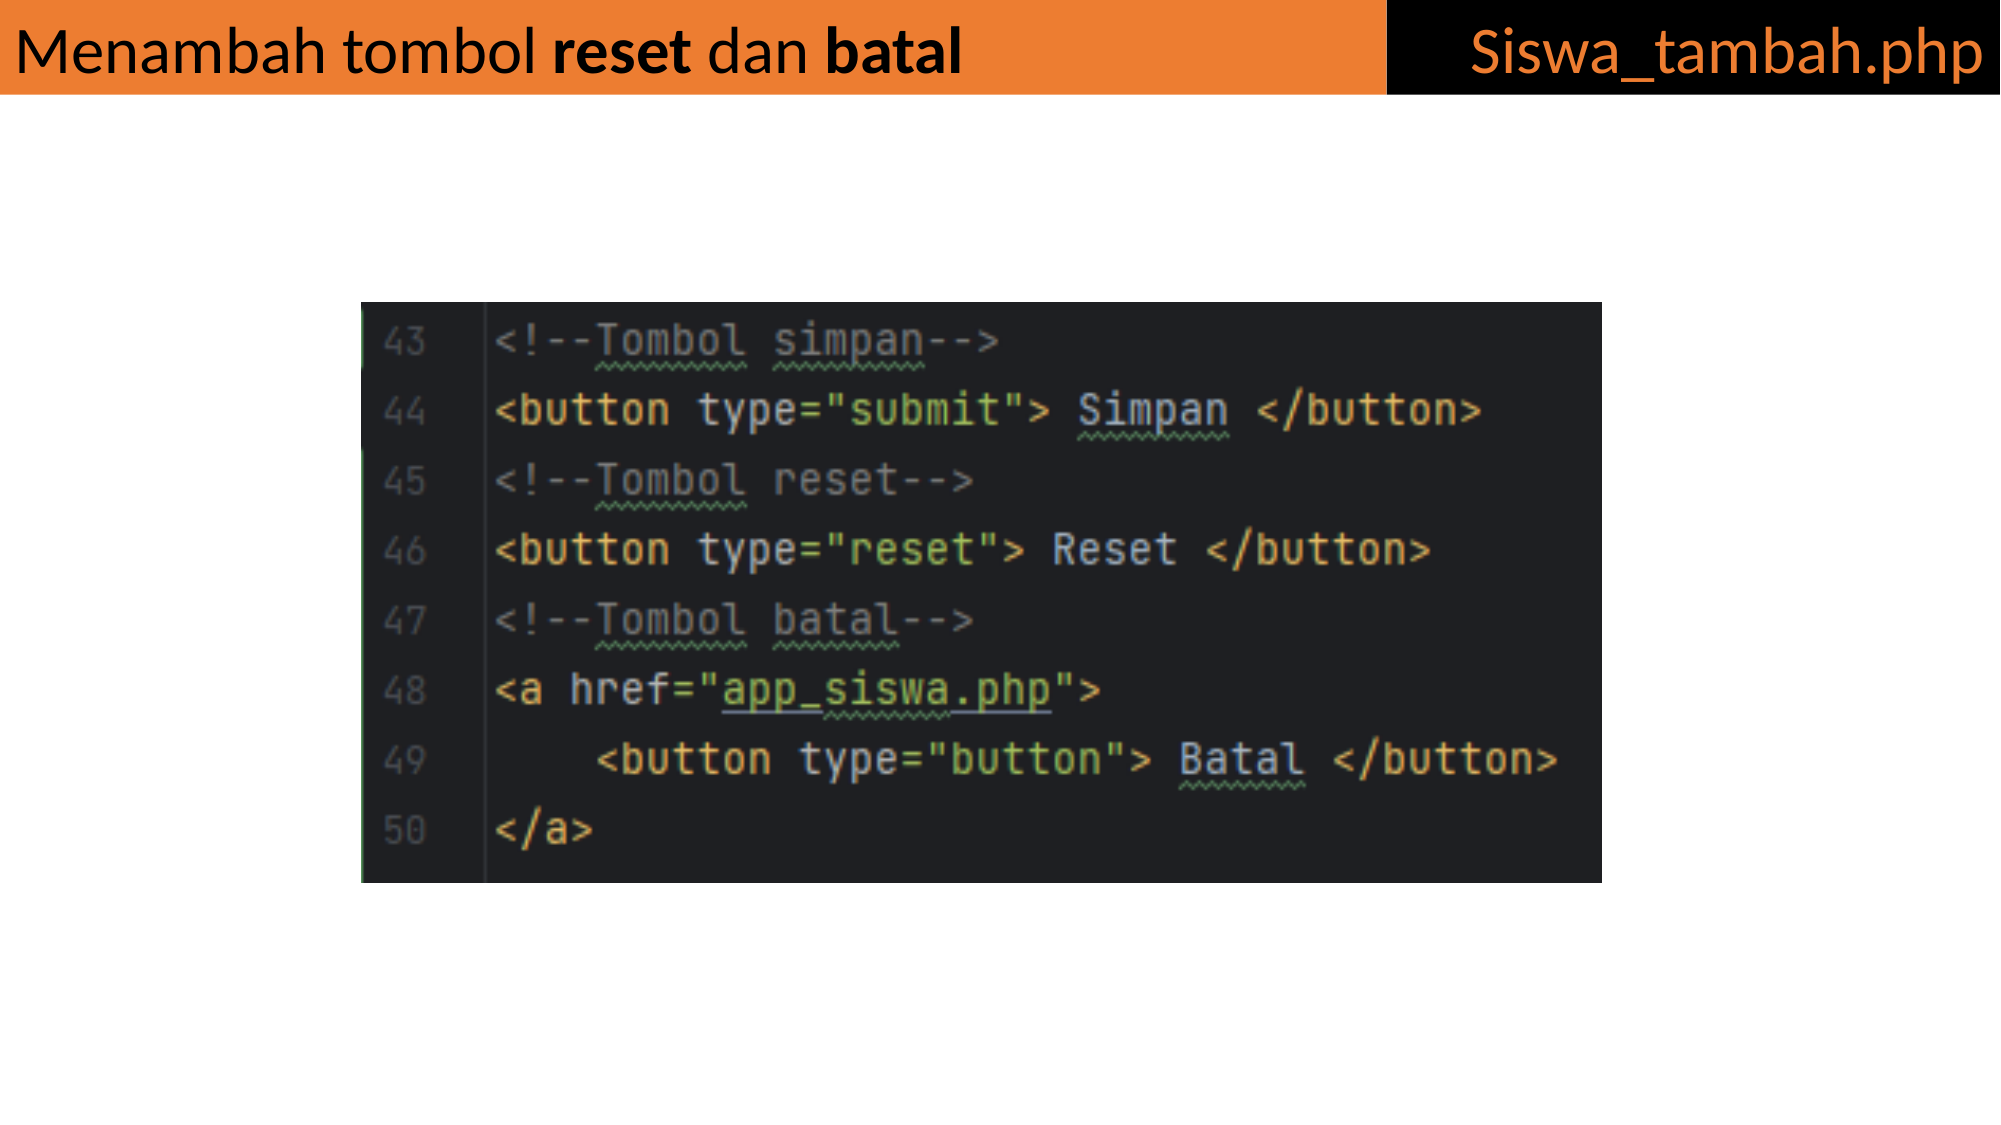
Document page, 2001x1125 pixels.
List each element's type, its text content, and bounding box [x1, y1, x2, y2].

picture [361, 302, 1602, 883]
text_box Menambah tombol reset dan batal [0, 0, 1388, 96]
text_box Siswa_tambah.php [1388, 0, 2000, 96]
